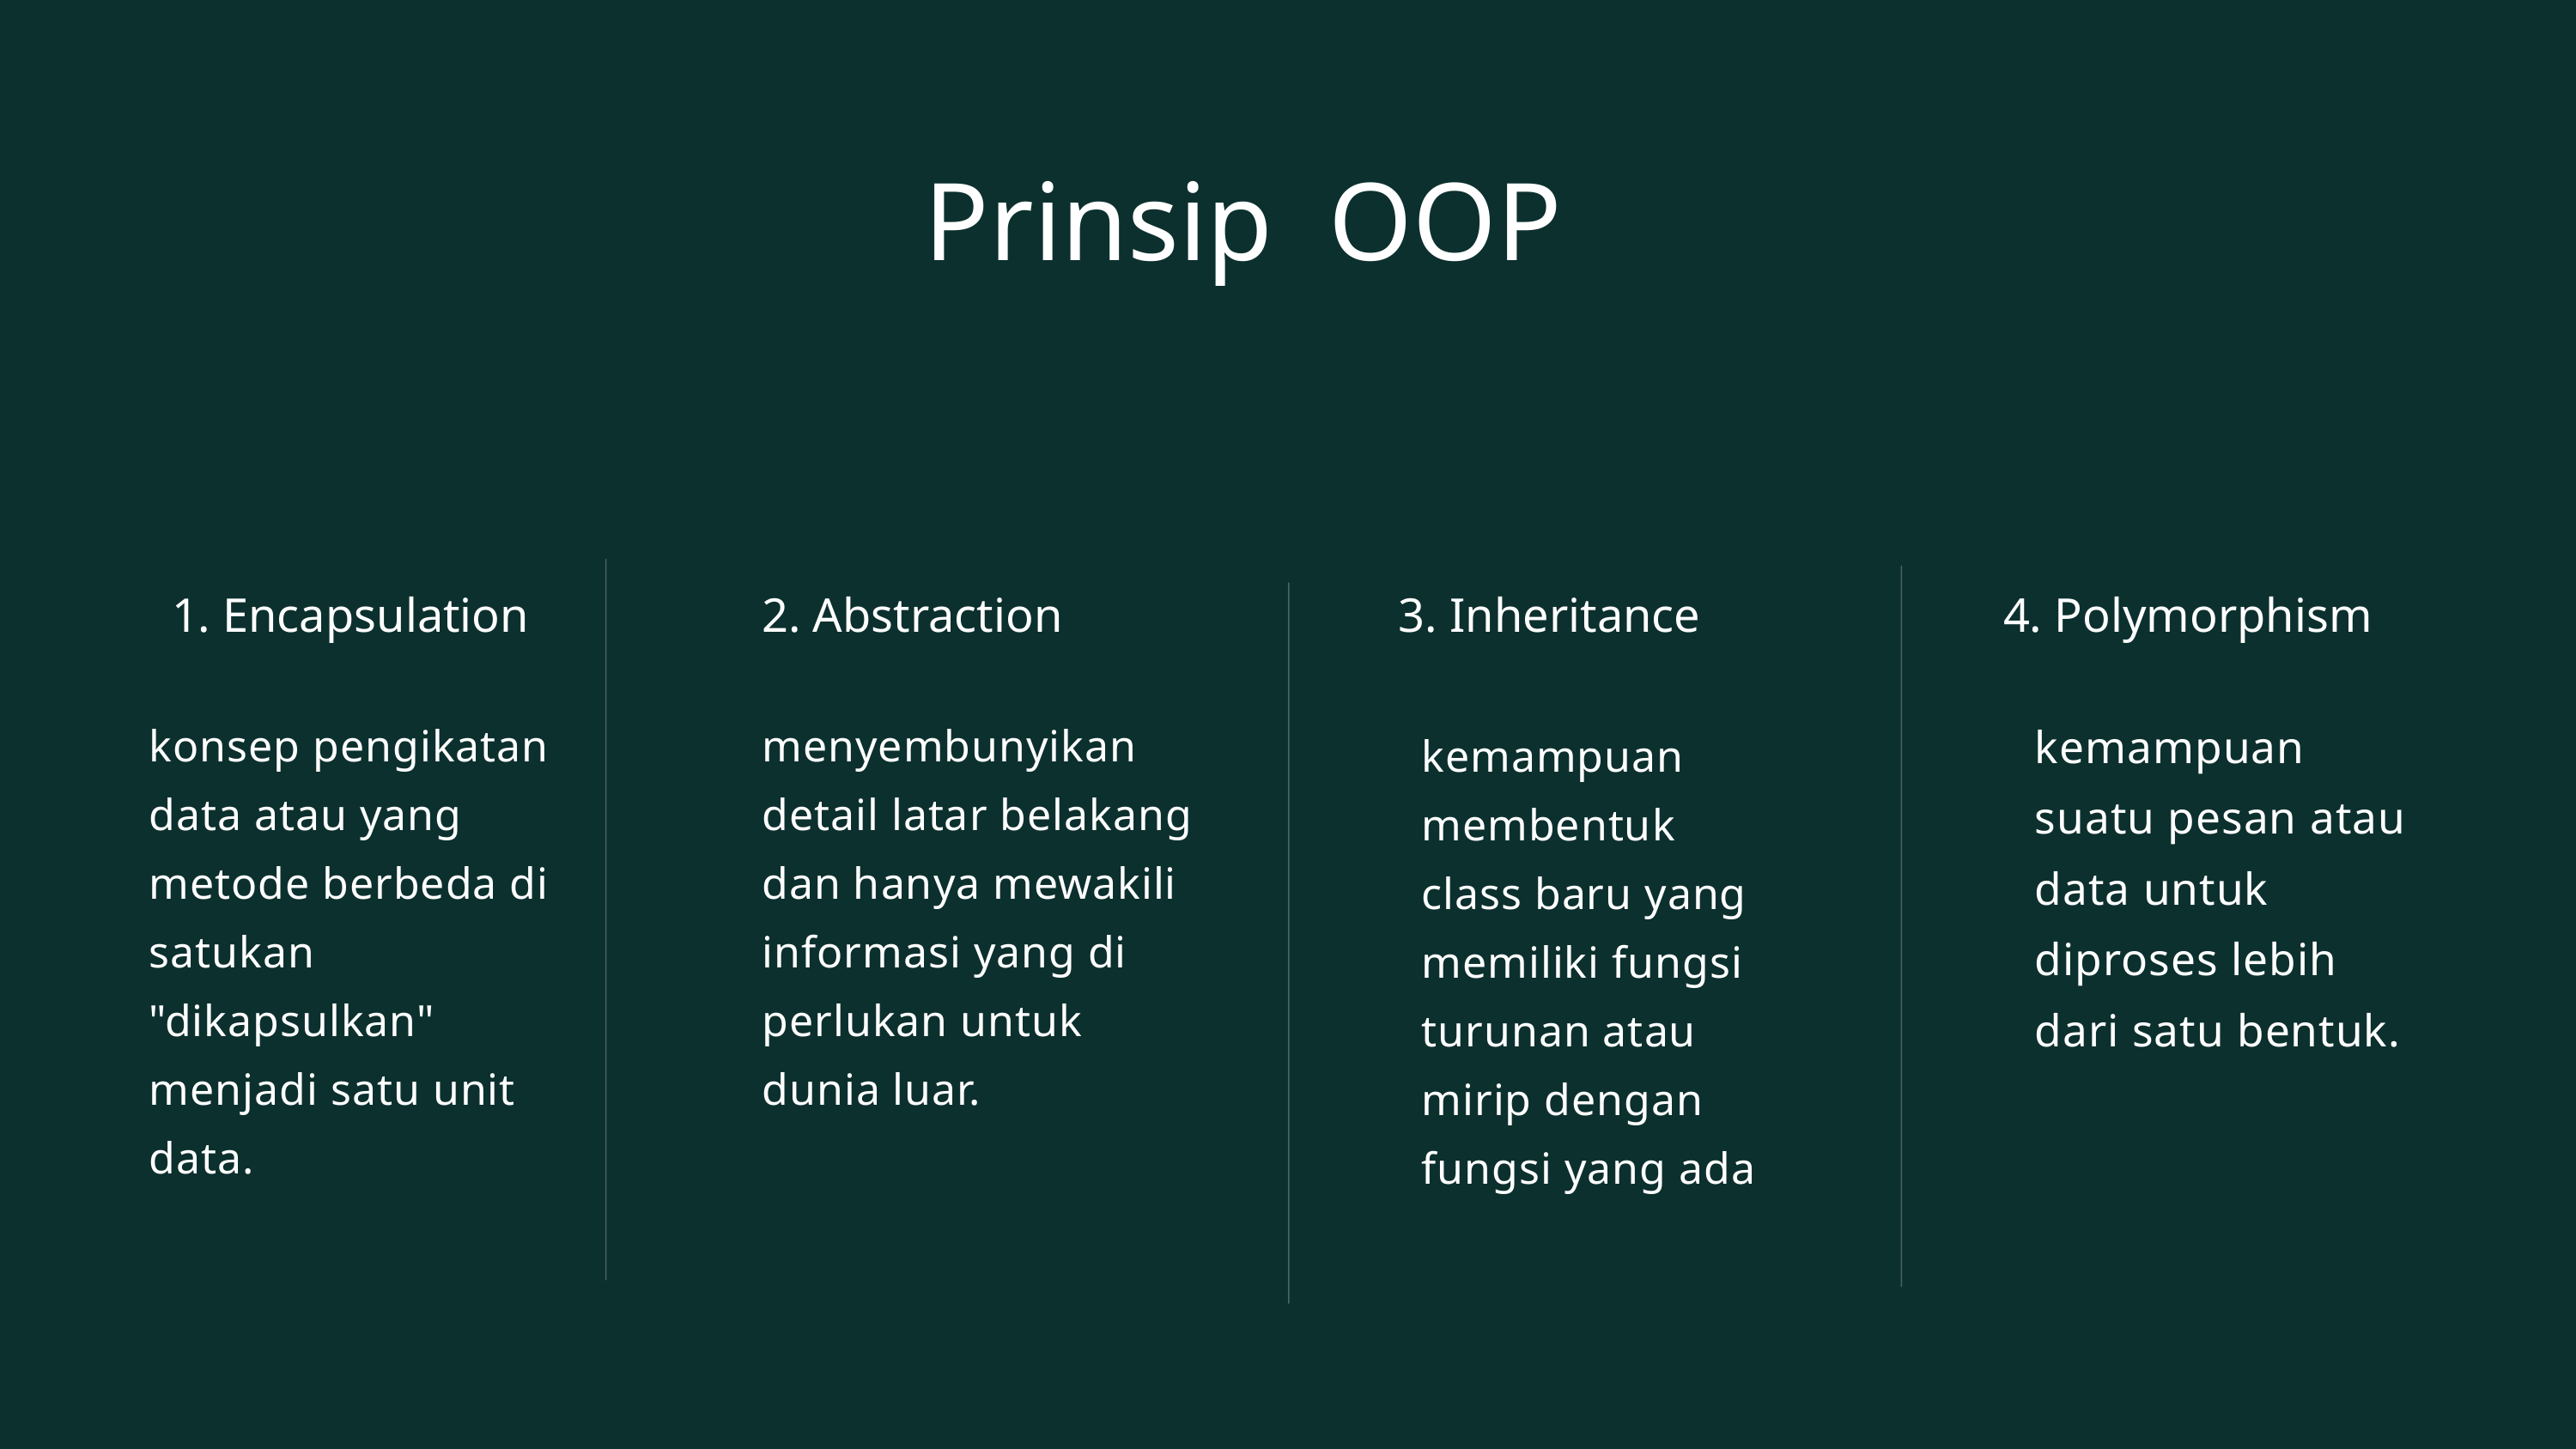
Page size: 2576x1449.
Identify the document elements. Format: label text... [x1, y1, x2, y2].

text_box 1. Encapsulation [172, 576, 583, 642]
text_box kemampuan membentuk class baru yang memiliki fungsi turunan atau mirip dengan fungsi yang ada [1421, 712, 1769, 1193]
text_box konsep pengikatan data atau yang metode berbeda di satukan "dikapsulkan" menjadi satu unit data. [149, 701, 583, 1183]
text_box menyembunyikan detail latar belakang dan hanya mewakili informasi yang di perlukan untuk dunia luar. [762, 701, 1206, 1114]
text_box kemampuan suatu pesan atau data untuk diproses lebih dari satu bentuk. [2034, 701, 2409, 1056]
text_box 3. Inheritance [1399, 576, 1746, 642]
text_box Prinsip OOP [144, 120, 2342, 282]
text_box 4. Polymorphism [2003, 576, 2473, 642]
text_box 2. Abstraction [762, 576, 1109, 642]
